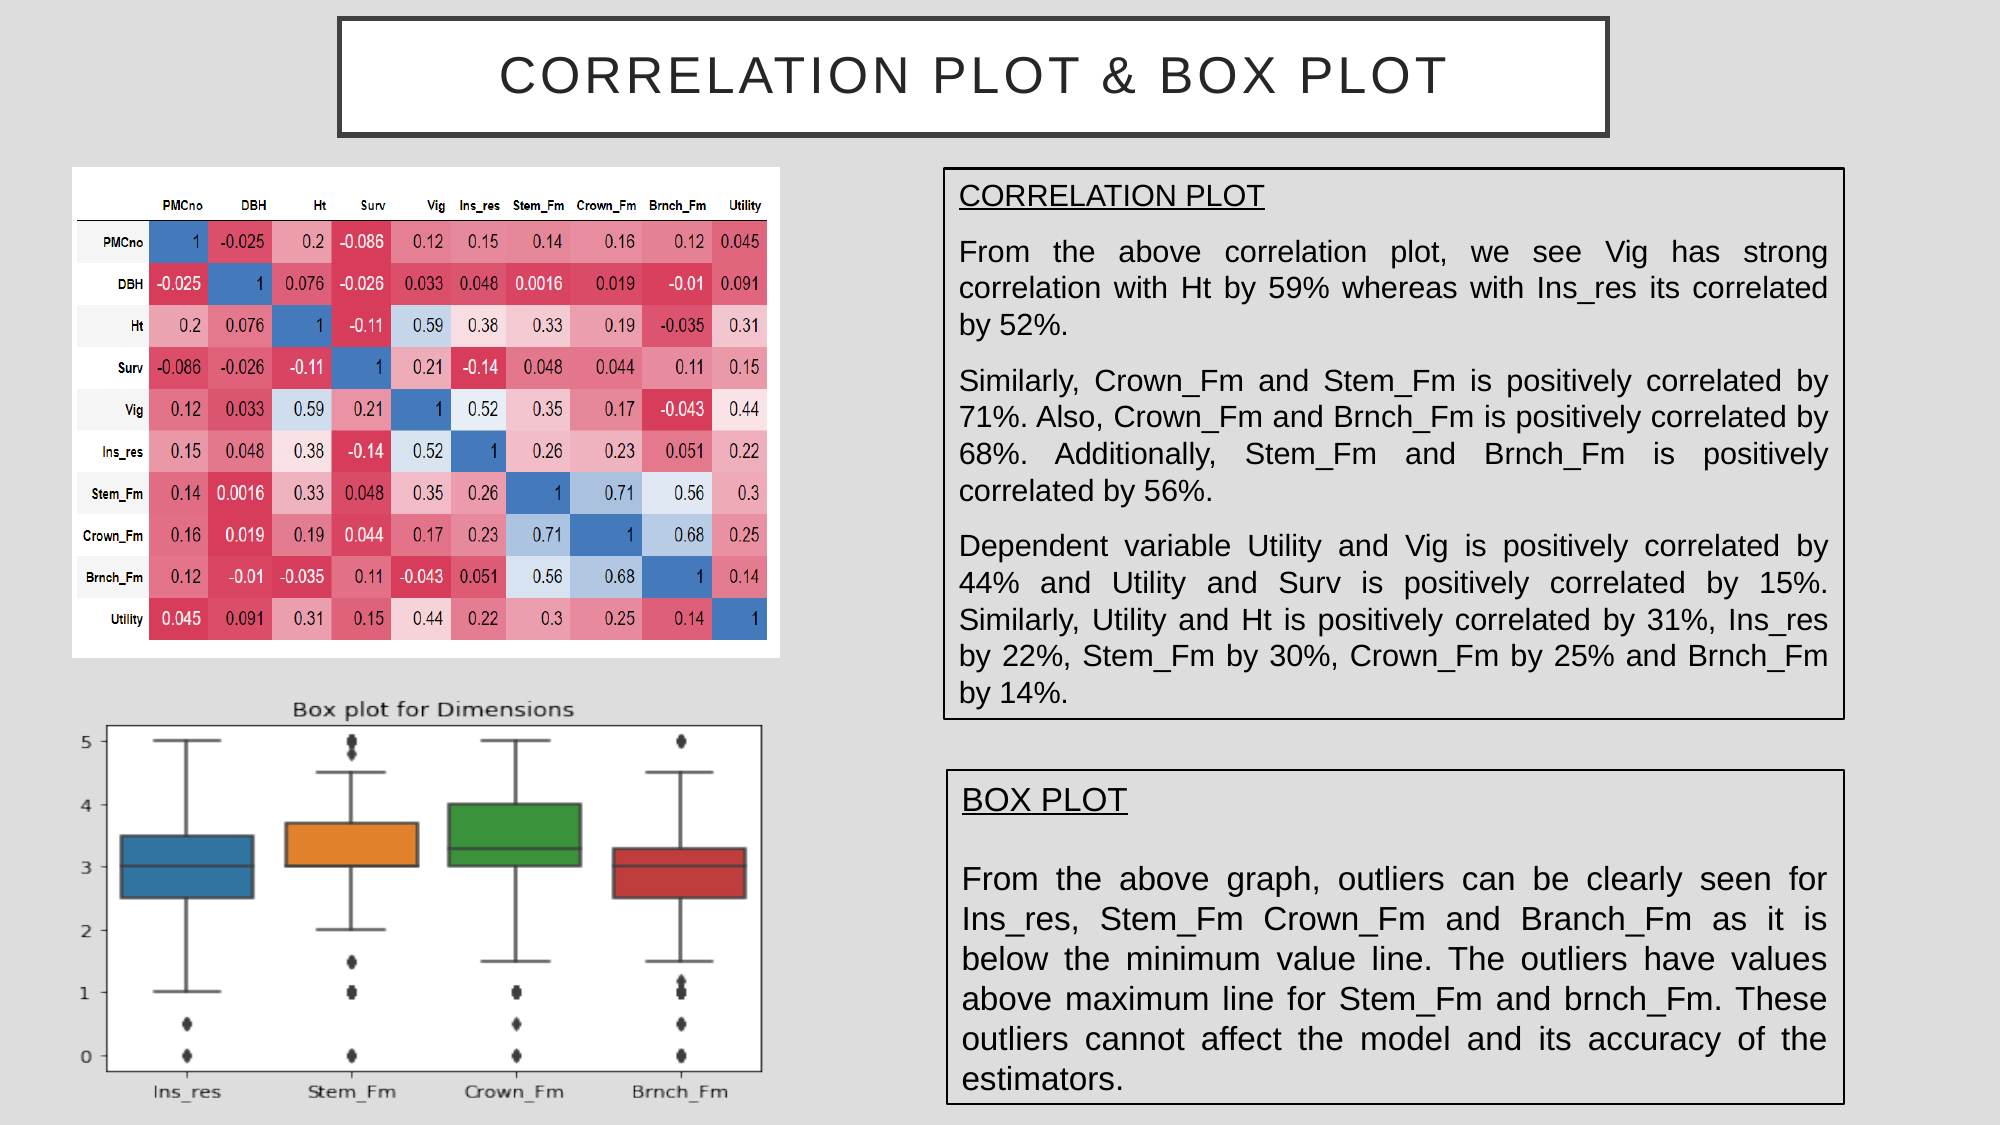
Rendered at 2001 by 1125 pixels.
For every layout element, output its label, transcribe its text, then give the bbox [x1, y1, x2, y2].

title CORRELATION PLOT & BOX PLOT [337, 16, 1610, 138]
picture [65, 690, 775, 1111]
list CORRELATION PLOT From the above correlation plot, we see Vig has strong correlation with Ht by 59% whereas with Ins_res its correlated by 52%. Similarly, Crown_Fm and Stem_Fm is positively correlated by 71%. Also, Crown_Fm and Brnch_Fm is positively correlated by 68%. Additionally, Stem_Fm and Brnch_Fm is positively correlated by 56%. Dependent variable Utility and Vig is positively correlated by 44% and Utility and Surv is positively correlated by 15%. Similarly, Utility and Ht is positively correlated by 31%, Ins_res by 22%, Stem_Fm by 30%, Crown_Fm by 25% and Brnch_Fm by 14%. [943, 167, 1845, 720]
text_box BOX PLOT From the above graph, outliers can be clearly seen for Ins_res, Stem_Fm Crown_Fm and Branch_Fm as it is below the minimum value line. The outliers have values above maximum line for Stem_Fm and brnch_Fm. These outliers cannot affect the model and its accuracy of the estimators. [946, 769, 1845, 1105]
picture [77, 172, 775, 654]
